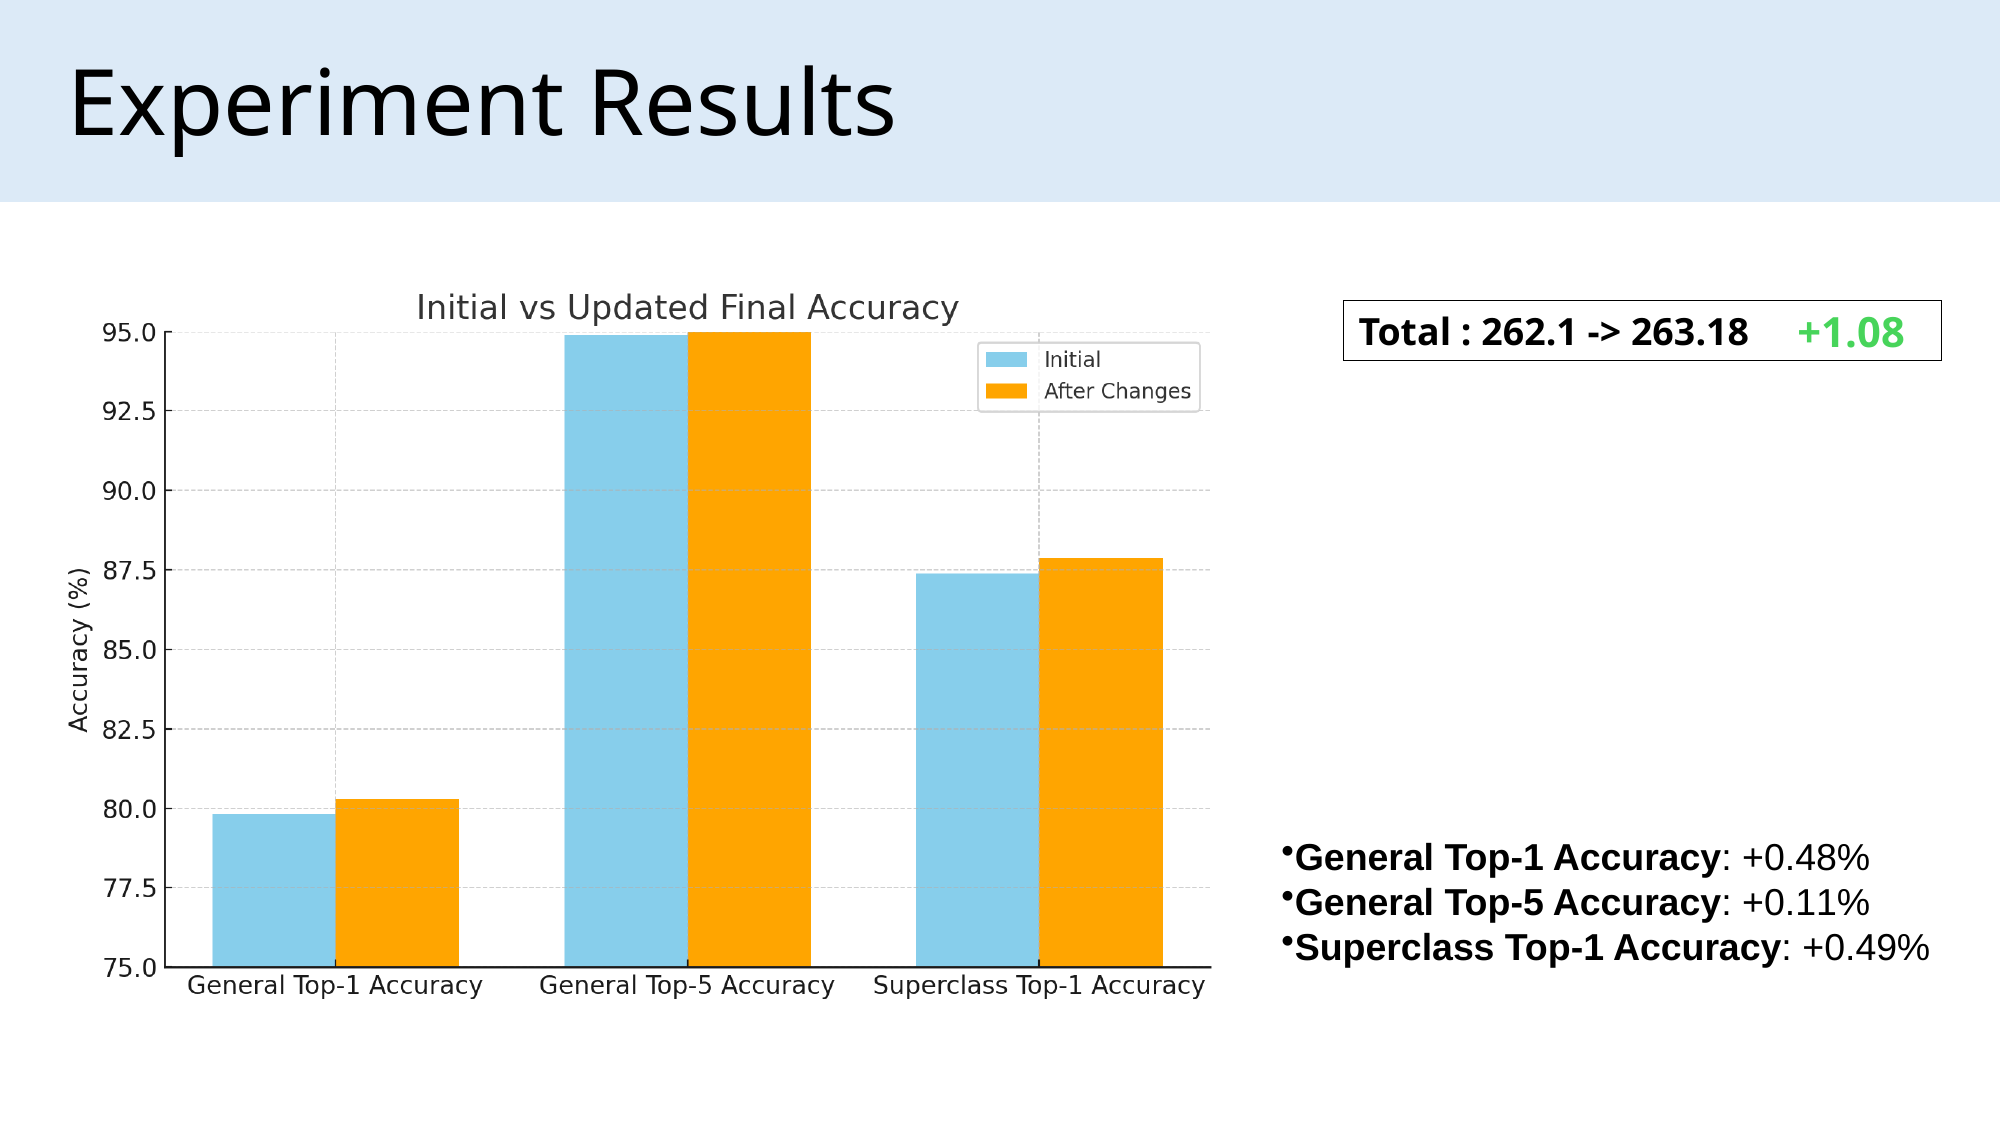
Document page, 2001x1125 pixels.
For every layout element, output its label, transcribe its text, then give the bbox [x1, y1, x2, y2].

text_box [0, 0, 2000, 202]
text_box Experiment Results [53, 36, 931, 162]
text_box Total : 262.1 -> 263.18 [1343, 300, 1745, 361]
text_box +1.08 [1745, 278, 1957, 383]
picture [52, 277, 1224, 1014]
text_box General Top-1 Accuracy: +0.48% General Top-5 Accuracy: +0.11% Superclass Top-1 Accuracy: +0.49% [1266, 825, 2000, 976]
